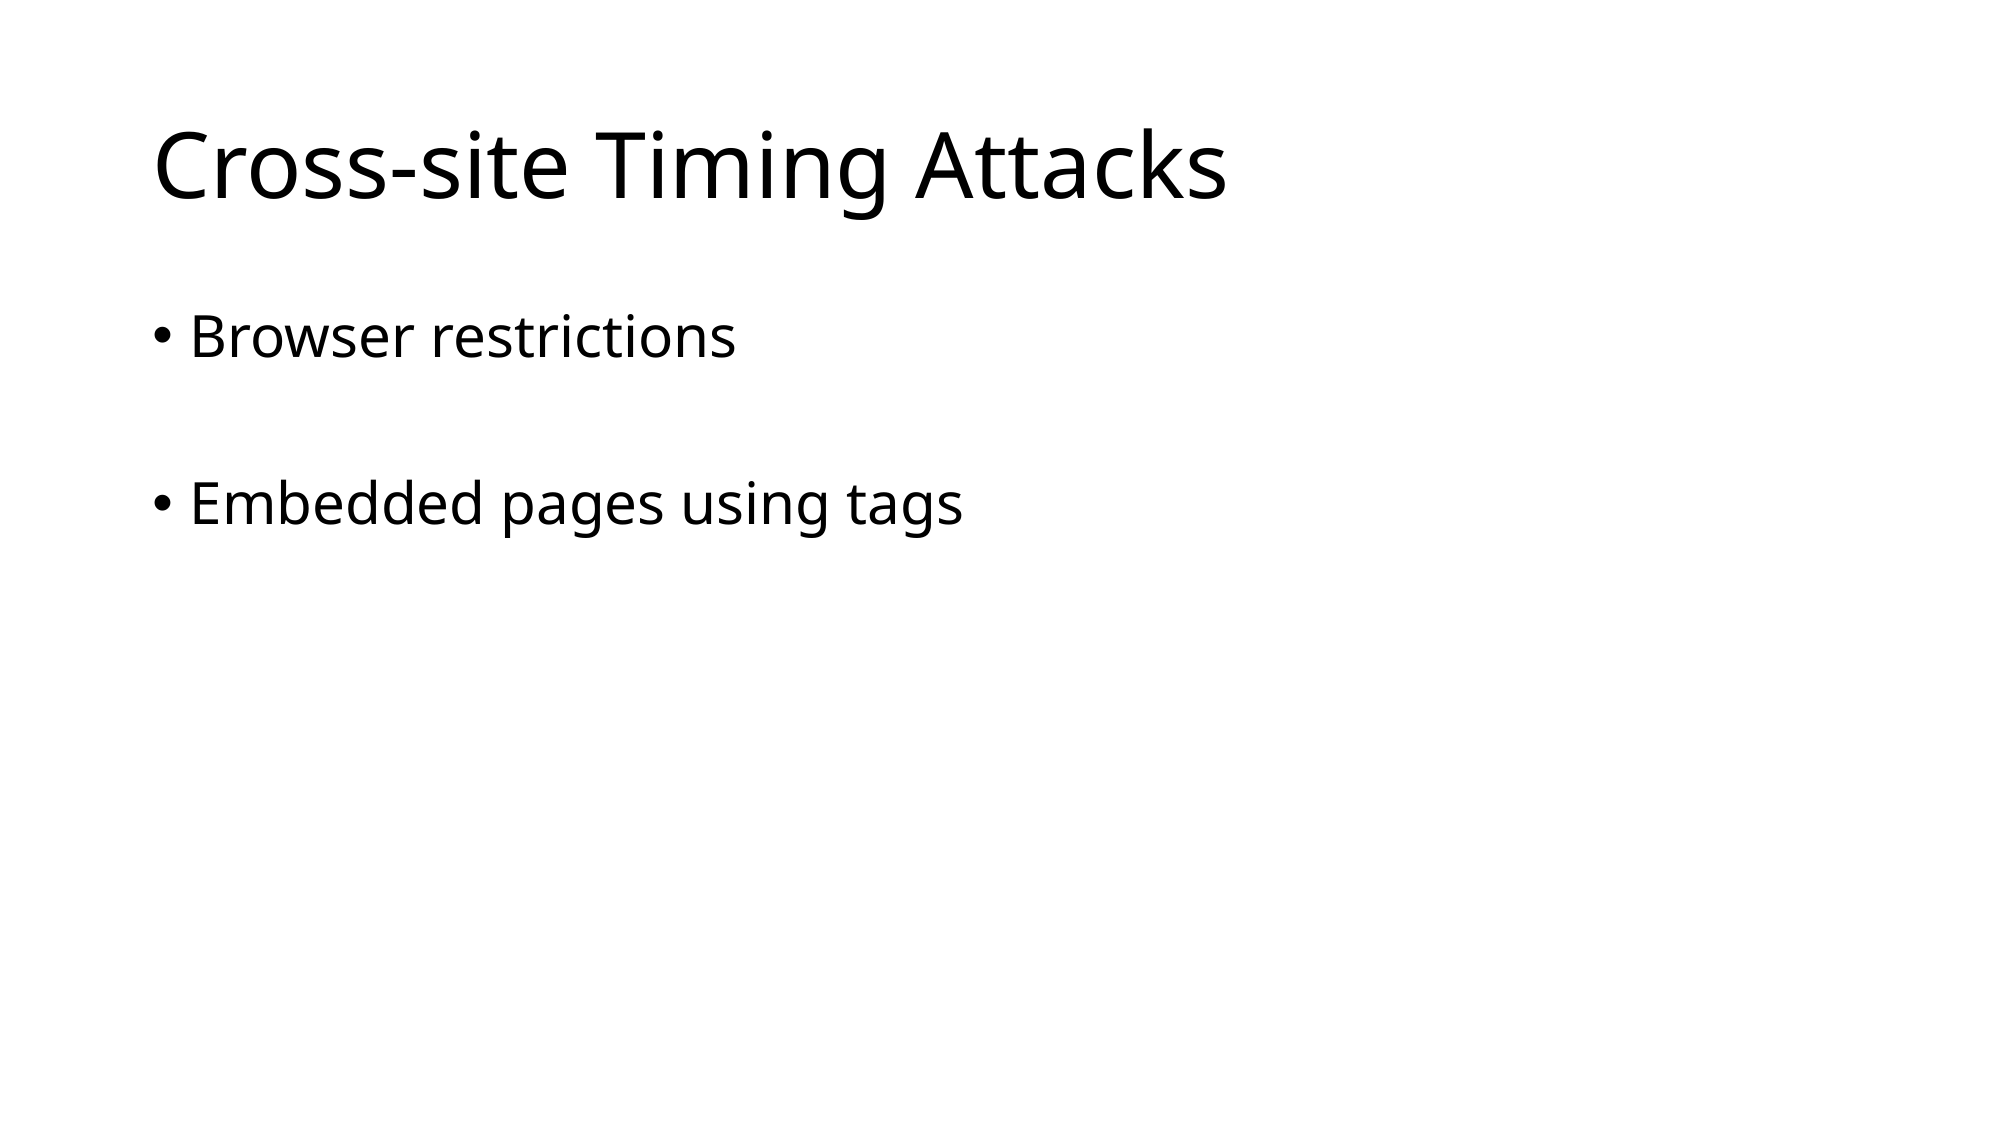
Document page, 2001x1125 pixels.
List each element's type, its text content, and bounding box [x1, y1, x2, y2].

title Cross-site Timing Attacks [137, 59, 1863, 278]
list Browser restrictions Embedded pages using tags [137, 299, 1863, 1014]
